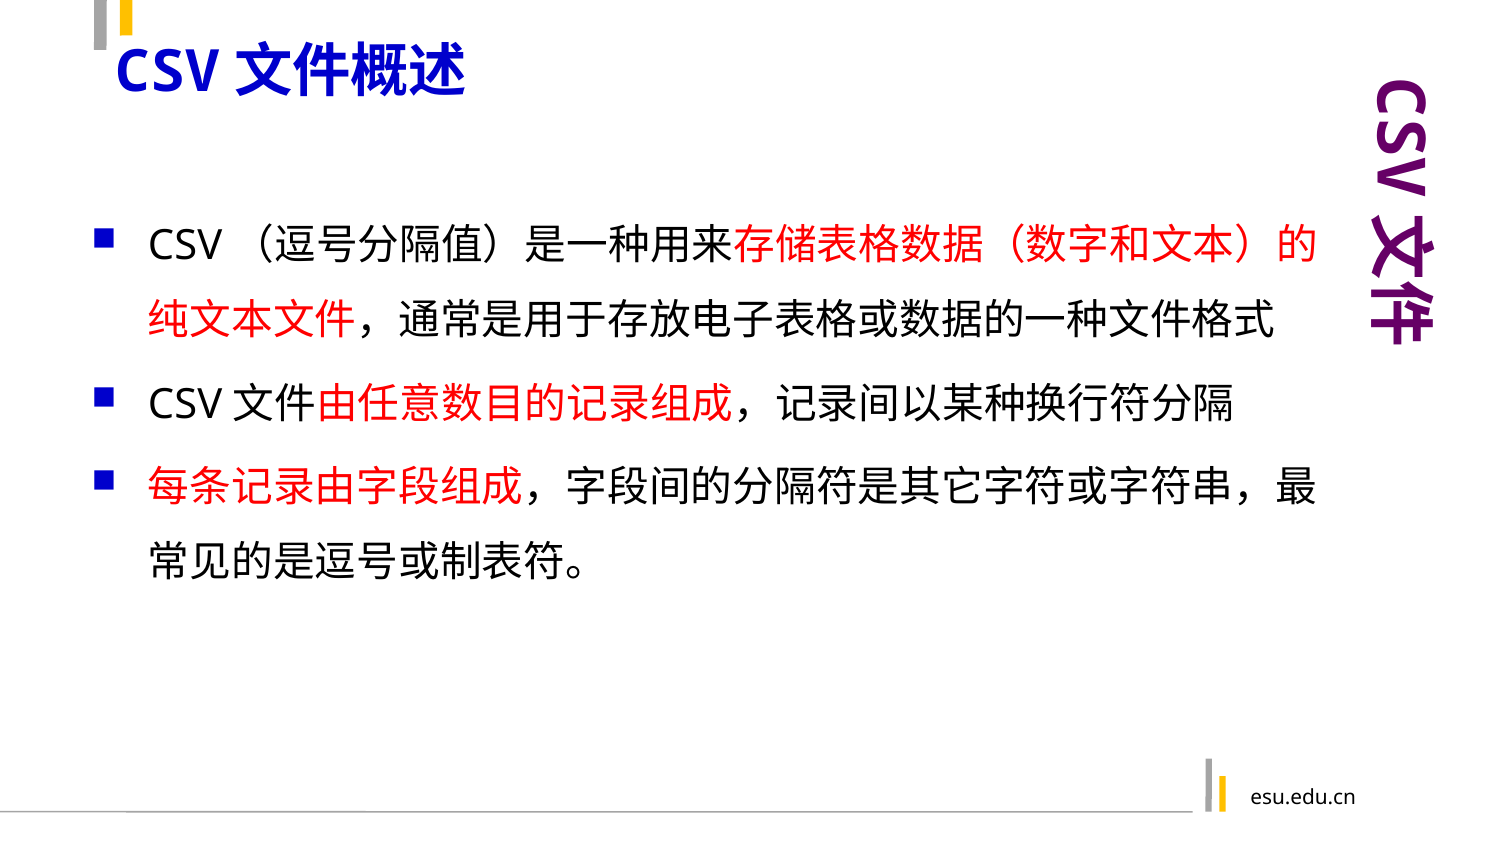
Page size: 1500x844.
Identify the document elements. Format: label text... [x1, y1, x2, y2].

list CSV（逗号分隔值）是一种用来存储表格数据（数字和文本）的纯文本文件，通常是用于存放电子表格或数据的一种文件格式 CSV文件由任意数目的记录组成，记录间以某种换行符分隔 每条记录由字段组成，字段间的分隔符是其它字符或字符串，最常见的是逗号或制表符。 [76, 185, 1365, 741]
text_box CSV文件 [1340, 62, 1452, 313]
text_box CSV文件概述 [100, 20, 653, 115]
